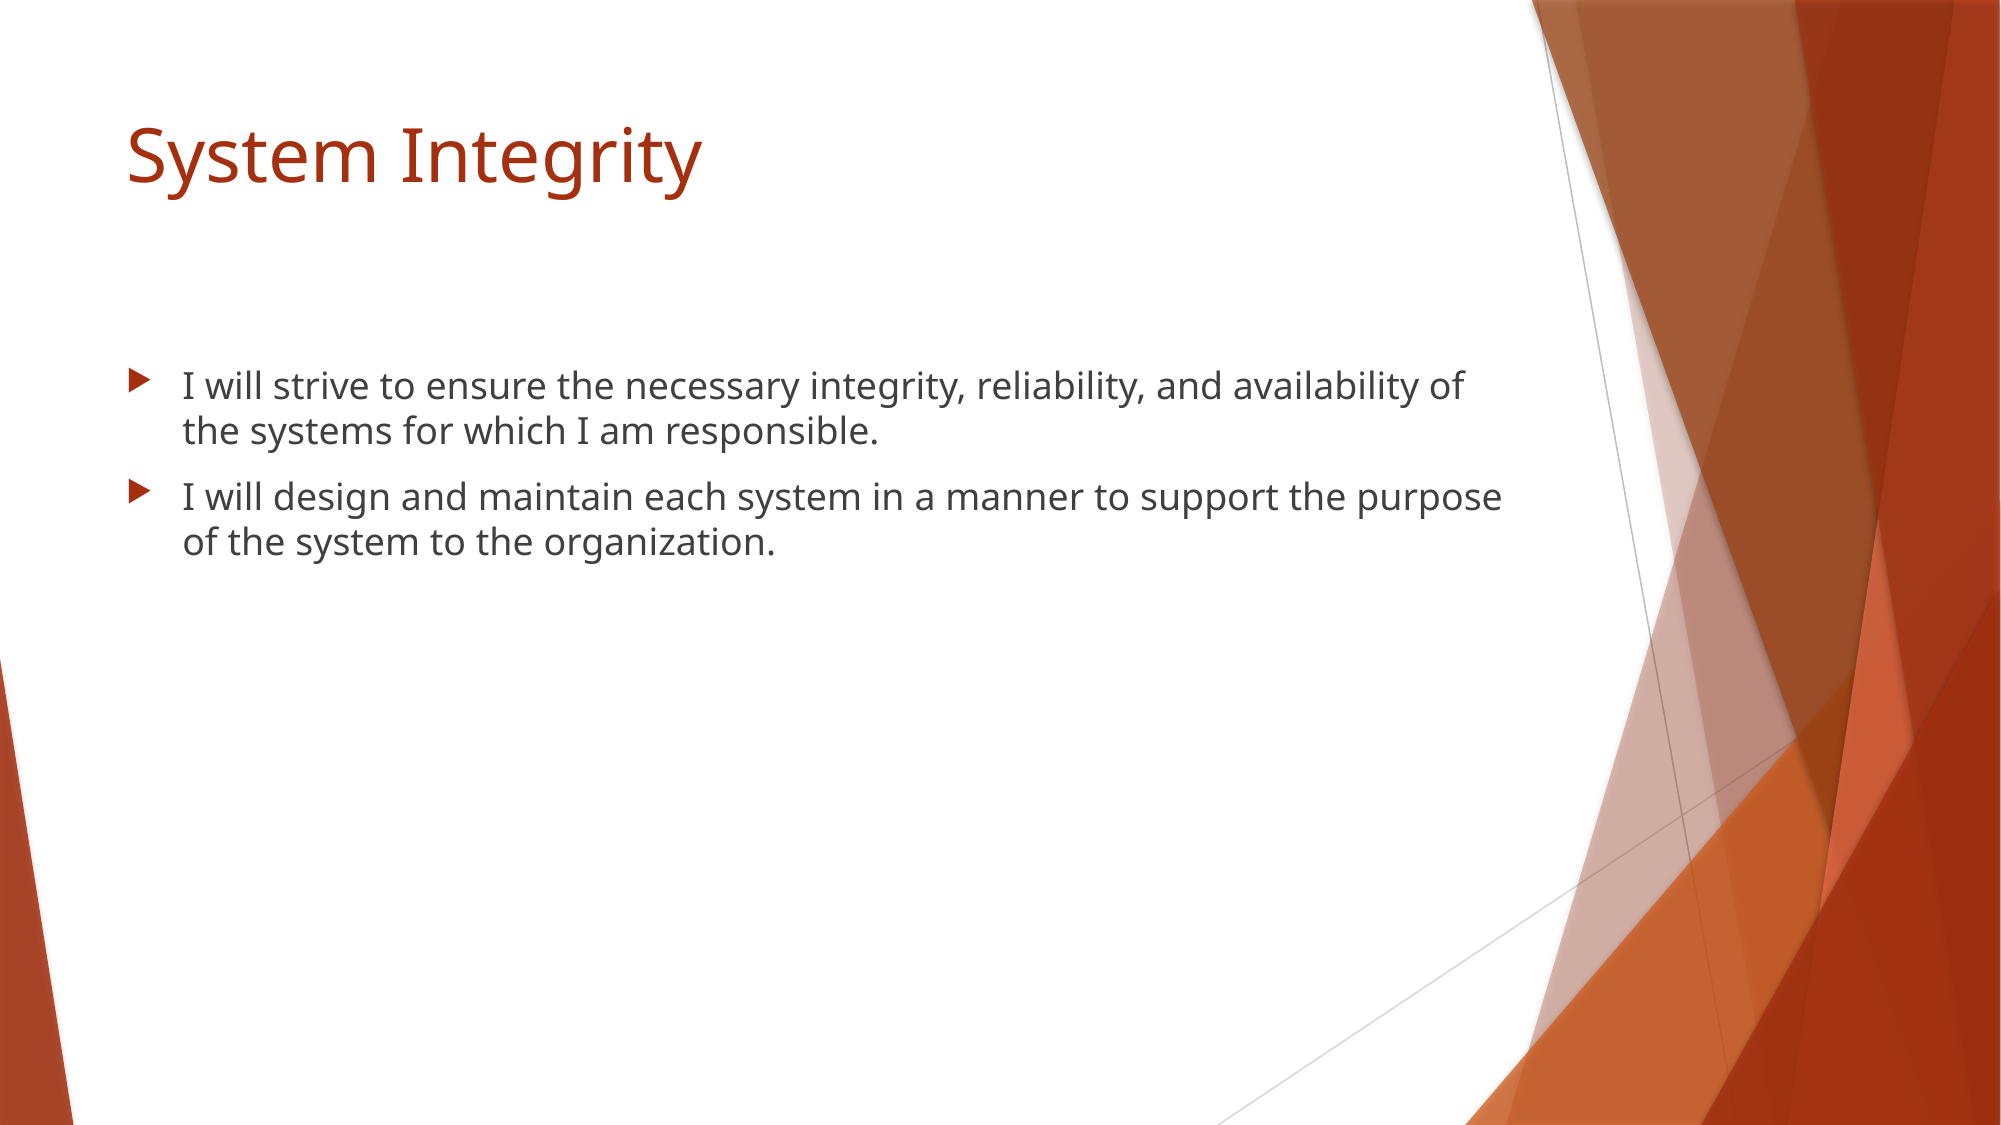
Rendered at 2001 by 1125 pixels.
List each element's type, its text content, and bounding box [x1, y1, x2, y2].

list I will strive to ensure the necessary integrity, reliability, and availability of the systems for which I am responsible. I will design and maintain each system in a manner to support the purpose of the system to the organization. [111, 354, 1522, 992]
title System Integrity [111, 99, 1522, 317]
